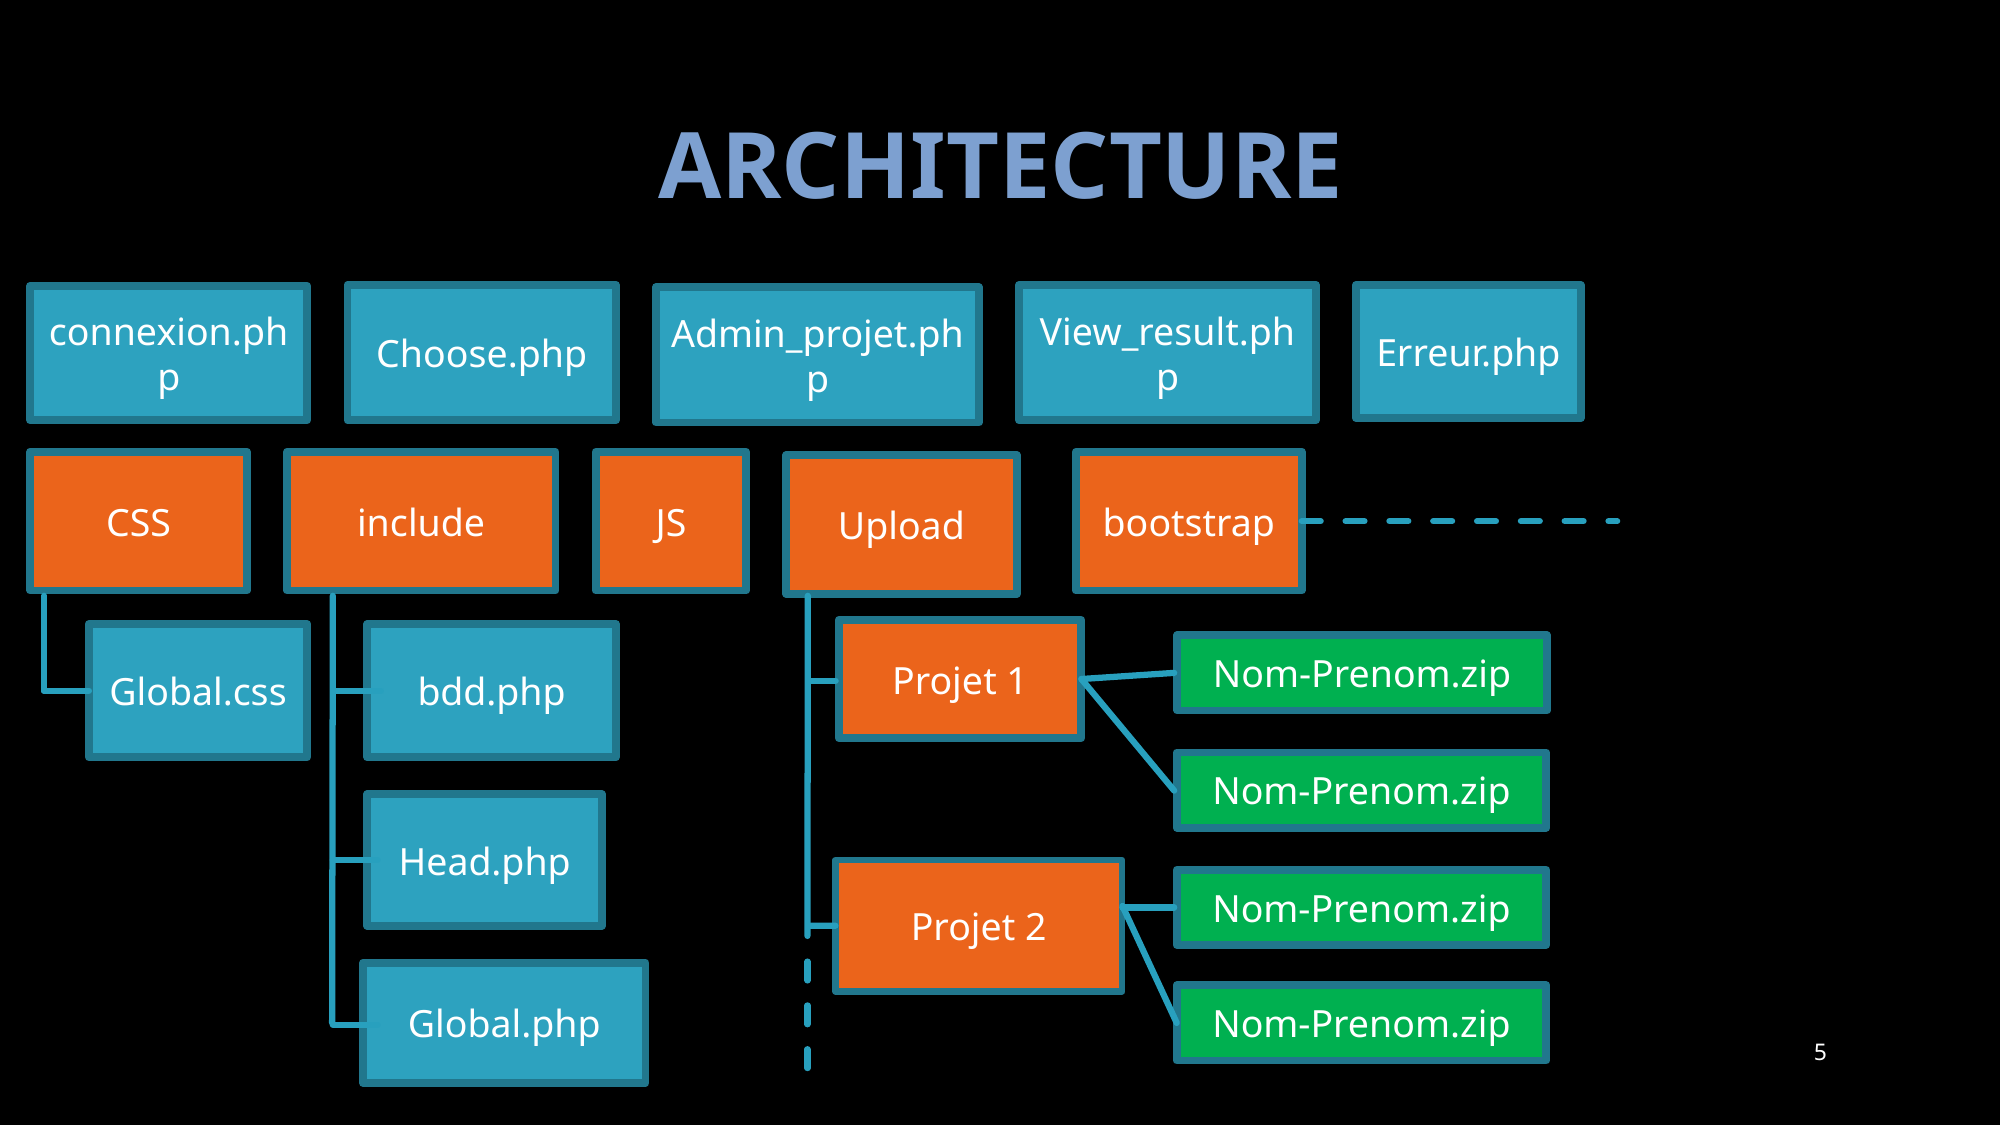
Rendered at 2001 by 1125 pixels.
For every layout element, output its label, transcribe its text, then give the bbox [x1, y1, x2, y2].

text_box Projet 2 [831, 856, 1126, 995]
text_box Nom-Prenom.zip [1173, 866, 1550, 949]
text_box include [283, 448, 559, 594]
text_box Choose.php [344, 281, 620, 424]
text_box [1081, 678, 1175, 791]
text_box Nom-Prenom.zip [1173, 631, 1551, 714]
text_box Erreur.php [1352, 281, 1585, 422]
text_box Projet 1 [835, 616, 1085, 742]
text_box Nom-Prenom.zip [1173, 749, 1550, 832]
text_box bootstrap [1072, 448, 1306, 594]
slide_number 5 [1392, 1023, 1843, 1084]
text_box Upload [782, 451, 1021, 598]
text_box Admin_projet.php [652, 283, 983, 426]
title ARCHITECTURE [138, 60, 1864, 278]
text_box Head.php [363, 790, 606, 930]
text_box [1081, 672, 1175, 678]
text_box JS [592, 448, 750, 594]
text_box View_result.php [1015, 281, 1320, 424]
text_box CSS [26, 448, 251, 594]
text_box Global.php [359, 959, 649, 1087]
text_box Global.css [85, 620, 311, 761]
text_box Nom-Prenom.zip [1173, 981, 1550, 1064]
text_box connexion.php [26, 282, 311, 424]
text_box bdd.php [363, 620, 620, 761]
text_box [1122, 905, 1177, 1023]
